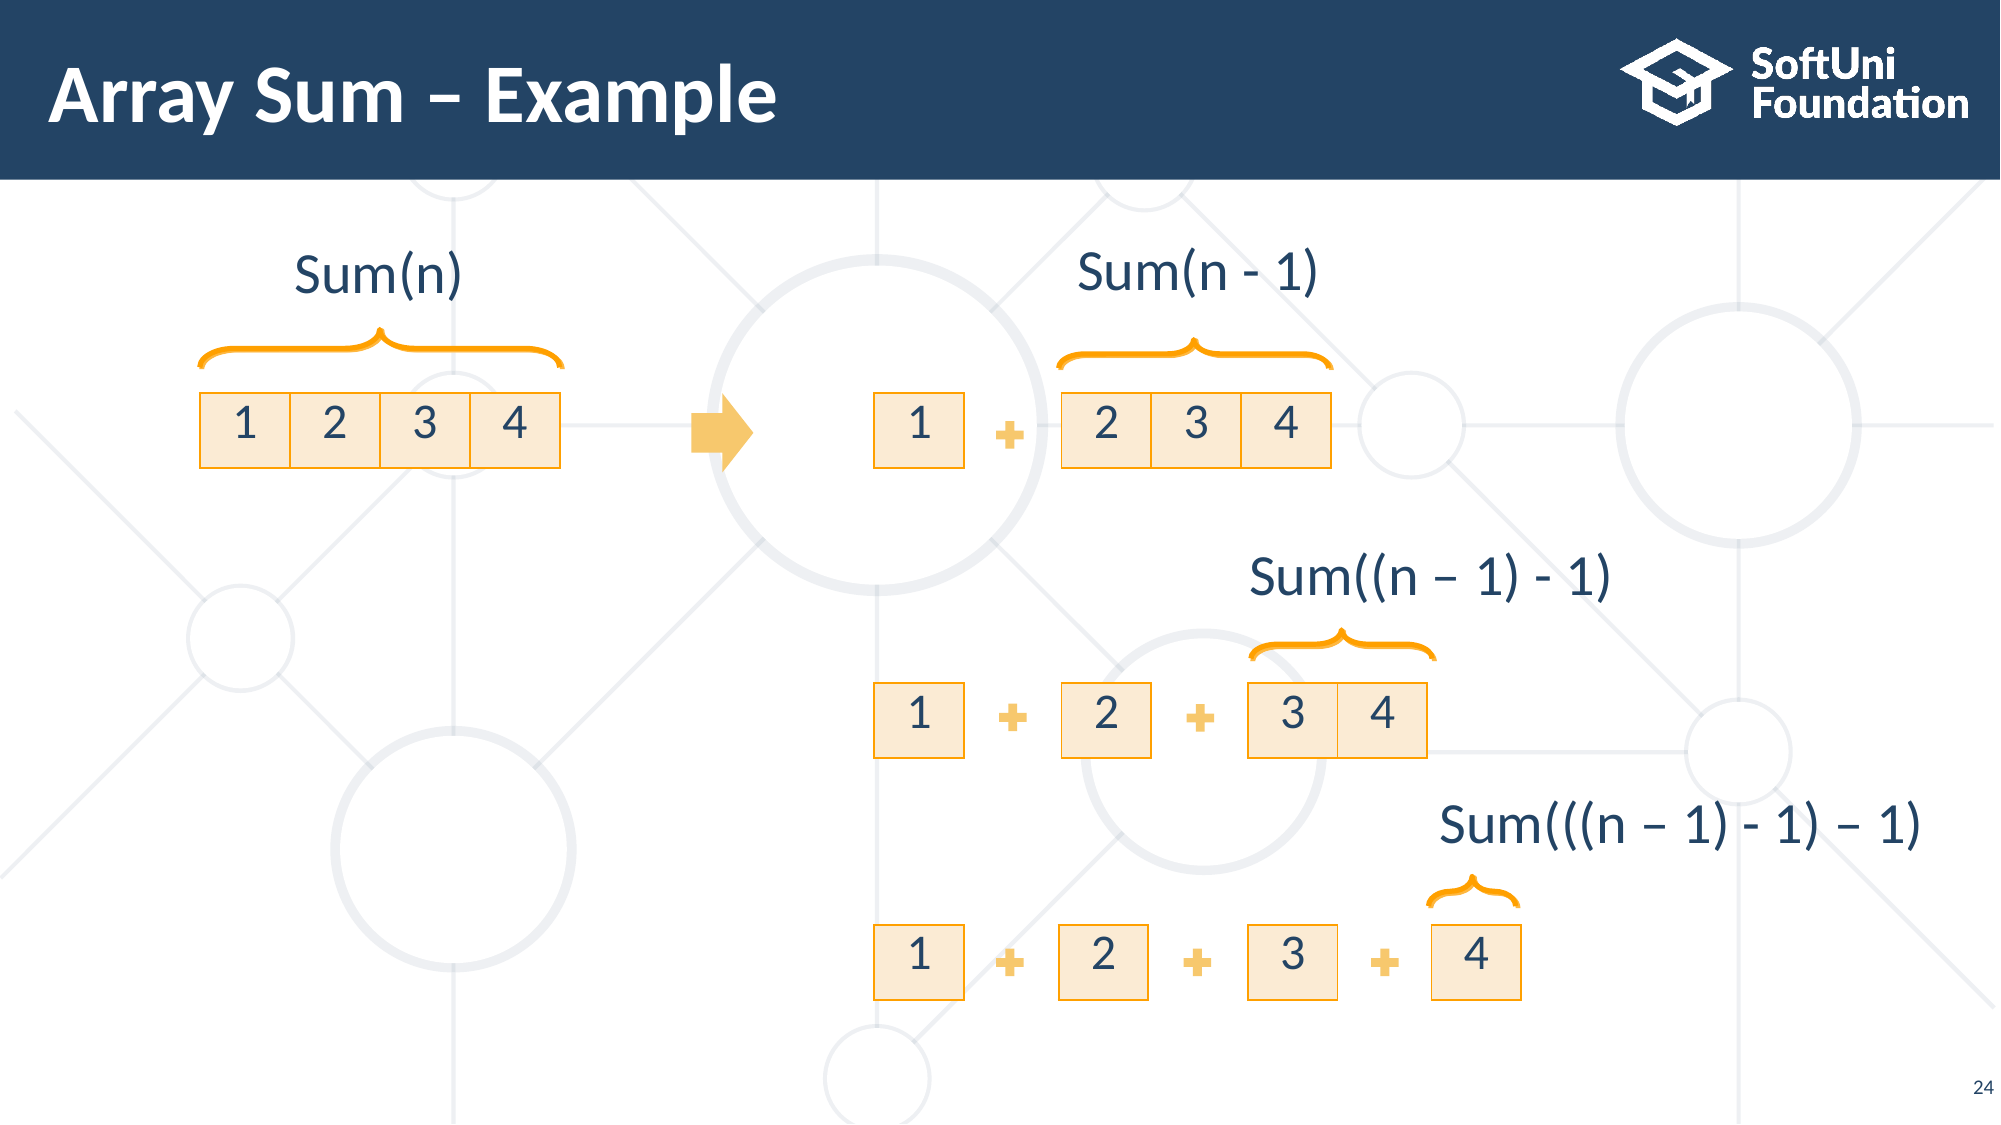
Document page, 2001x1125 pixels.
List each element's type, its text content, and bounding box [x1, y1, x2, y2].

text_box [994, 947, 1026, 978]
table_header 4 [471, 394, 559, 467]
text_box [199, 329, 560, 368]
text_box [1428, 876, 1516, 907]
table_header 2 [1062, 394, 1150, 467]
text_box [994, 419, 1026, 451]
table_header 1 [875, 394, 963, 467]
text_box [1184, 702, 1216, 734]
table_header 1 [875, 684, 963, 757]
table_header 4 [1242, 394, 1330, 467]
table_header 4 [1338, 684, 1426, 757]
text_box Sum(((n – 1) - 1) – 1) [1425, 777, 1940, 863]
title Array Sum – Example [31, 16, 1591, 162]
text_box Sum((n – 1) - 1) [1234, 529, 1629, 615]
table_header 2 [291, 394, 379, 467]
slide_number 24 [1929, 1070, 2000, 1103]
table_header 4 [1432, 926, 1520, 999]
text_box [1058, 339, 1329, 369]
table_header 2 [1060, 926, 1147, 999]
table_header 3 [1249, 926, 1337, 999]
picture [1619, 38, 1968, 126]
table_header 3 [381, 394, 469, 467]
text_box [1250, 629, 1433, 659]
table_header 1 [201, 394, 289, 467]
text_box [997, 702, 1029, 733]
table_header 2 [1062, 684, 1150, 757]
text_box Sum(n - 1) [1062, 225, 1336, 310]
table_header 3 [1249, 684, 1337, 757]
table_header 1 [875, 926, 963, 999]
text_box [689, 391, 756, 475]
table_header 3 [1152, 394, 1240, 467]
text_box [1369, 947, 1401, 978]
text_box Sum(n) [279, 227, 480, 313]
text_box [1182, 947, 1213, 978]
